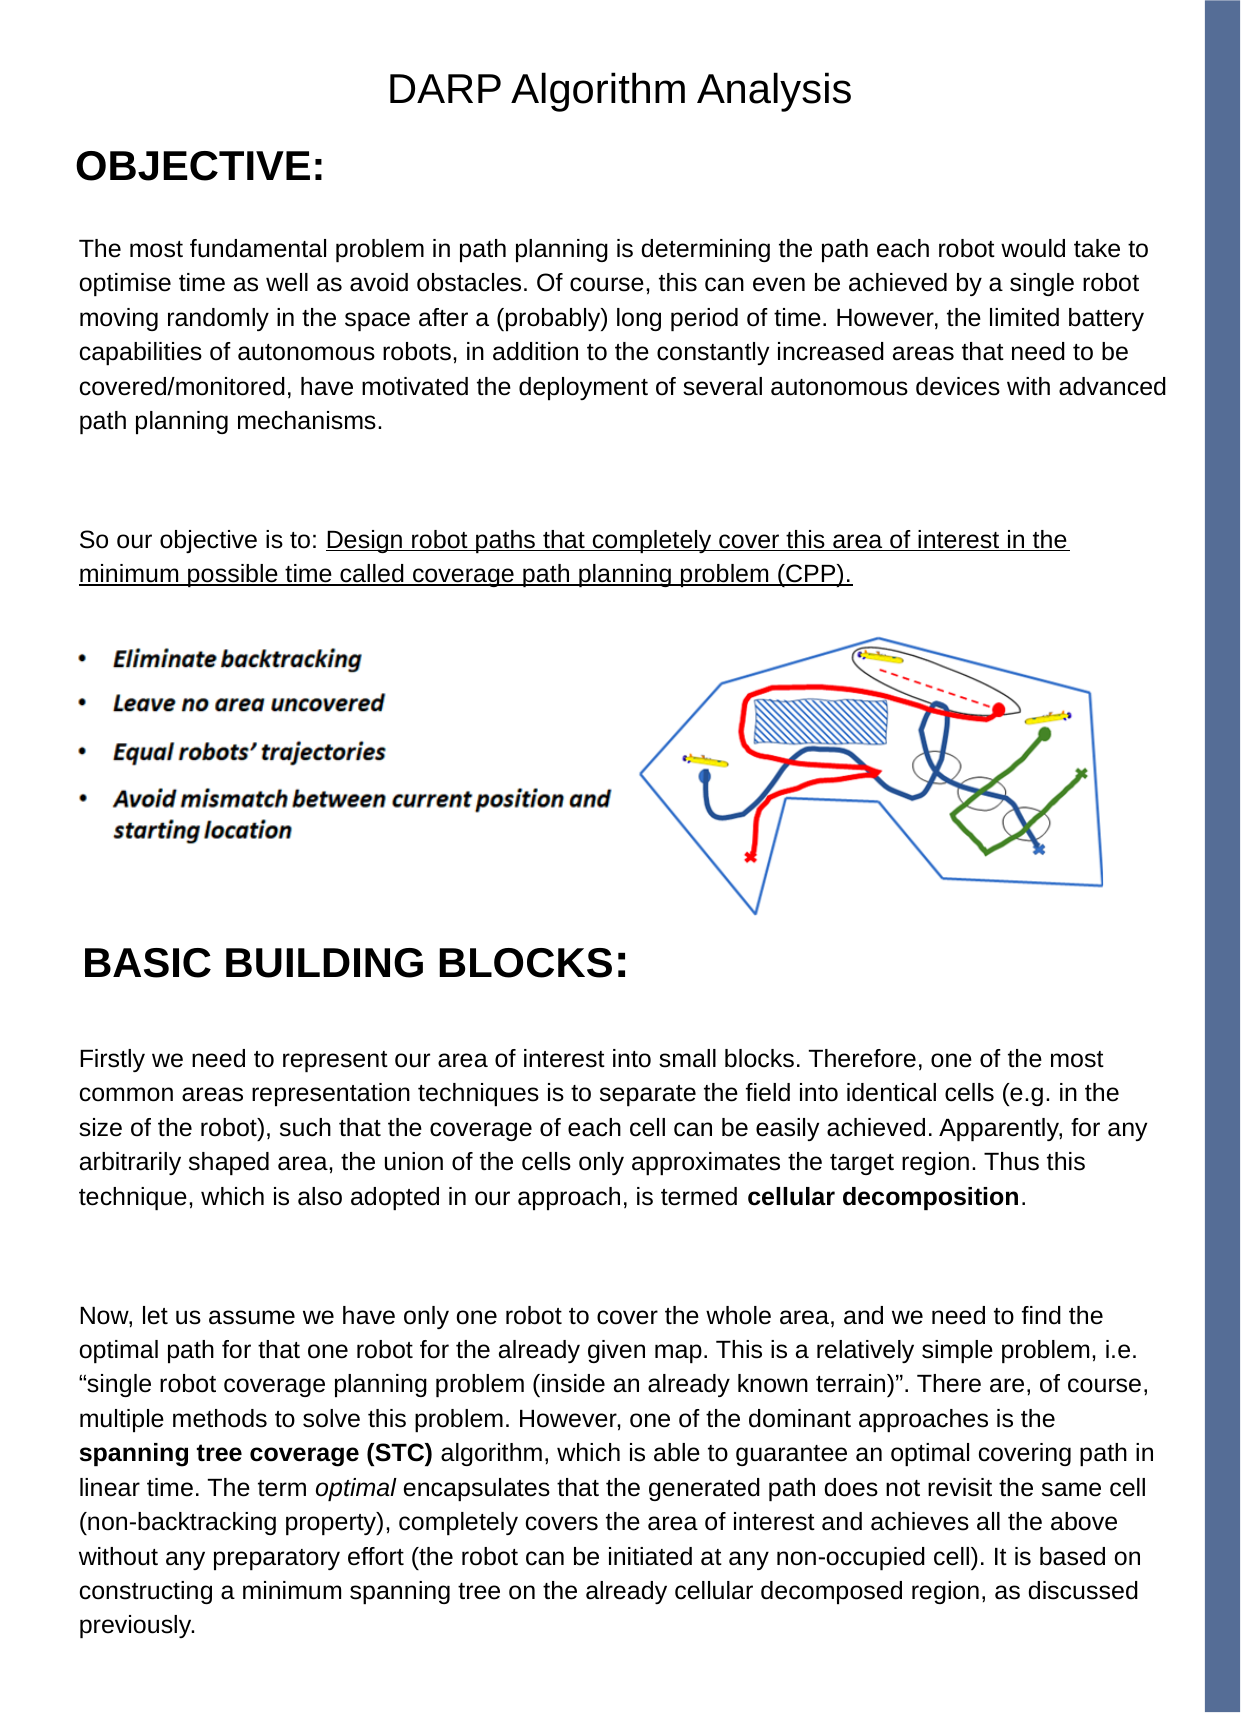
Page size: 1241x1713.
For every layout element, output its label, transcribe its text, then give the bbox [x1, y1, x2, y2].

title BASIC BUILDING BLOCKS: [63, 902, 1223, 969]
text_box The most fundamental problem in path planning is determining the path each robot would take to optimise time as well as avoid obstacles. Of course, this can even be achieved by a single robot moving randomly in the space after a (probably) long period of time. However, the limited battery capabilities of autonomous robots, in addition to the constantly increased areas that need to be covered/monitored, have motivated the deployment of several autonomous devices with advanced path planning mechanisms. So our objective is to: Design robot paths that completely cover this area of interest in the minimum possible time called coverage path planning problem (CPP). [63, 969, 1187, 1023]
title OBJECTIVE: [56, 113, 1204, 180]
text_box [1204, 0, 1241, 1713]
text_box The most fundamental problem in path planning is determining the path each robot would take to optimise time as well as avoid obstacles. Of course, this can even be achieved by a single robot moving randomly in the space after a (probably) long period of time. However, the limited battery capabilities of autonomous robots, in addition to the constantly increased areas that need to be covered/monitored, have motivated the deployment of several autonomous devices with advanced path planning mechanisms. So our objective is to: Design robot paths that completely cover this area of interest in the minimum possible time called coverage path planning problem (CPP). [63, 212, 1187, 902]
picture [63, 634, 615, 953]
title DARP Algorithm Analysis [40, 35, 1200, 102]
picture [616, 634, 1104, 917]
text_box Firstly we need to represent our area of interest into small blocks. Therefore, one of the most common areas representation techniques is to separate the field into identical cells (e.g. in the size of the robot), such that the coverage of each cell can be easily achieved. Apparently, for any arbitrarily shaped area, the union of the cells only approximates the target region. Thus this technique, which is also adopted in our approach, is termed cellular decomposition. Now, let us assume we have only one robot to cover the whole area, and we need to find the optimal path for that one robot for the already given map. This is a relatively simple problem, i.e. “single robot coverage planning problem (inside an already known terrain)”. There are, of course, multiple methods to solve this problem. However, one of the dominant approaches is the spanning tree coverage (STC) algorithm, which is able to guarantee an optimal covering path in linear time. The term optimal encapsulates that the generated path does not revisit the same cell (non-backtracking property), completely covers the area of interest and achieves all the above without any preparatory effort (the robot can be initiated at any non-occupied cell). It is based on constructing a minimum spanning tree on the already cellular decomposed region, as discussed previously. [63, 1023, 1187, 1713]
